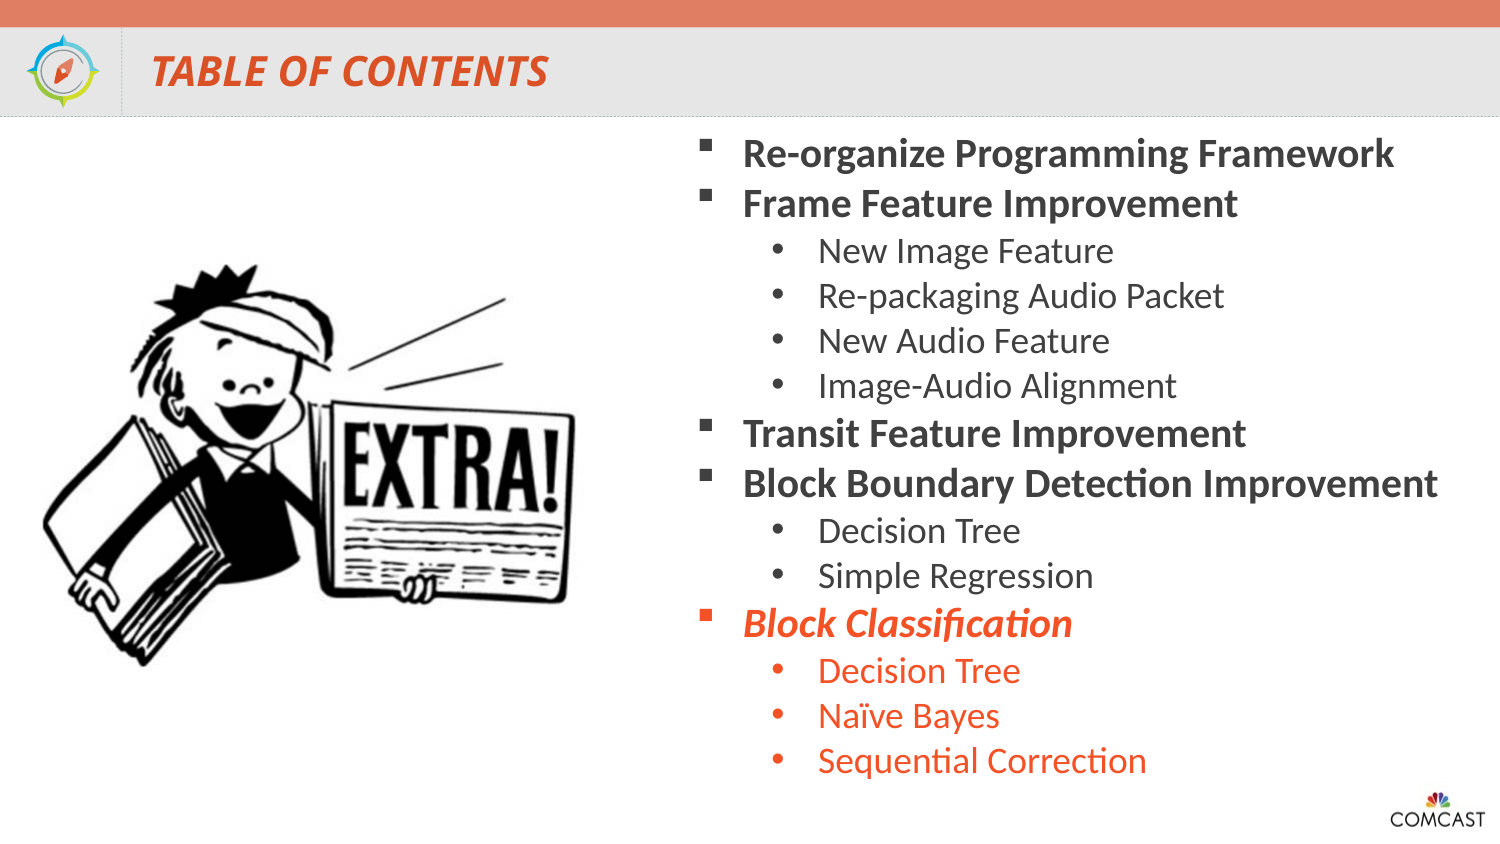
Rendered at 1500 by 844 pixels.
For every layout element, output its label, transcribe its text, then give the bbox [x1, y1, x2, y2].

picture [1384, 782, 1491, 843]
text_box [0, 0, 1500, 28]
picture [28, 246, 594, 681]
text_box [0, 28, 1500, 117]
picture [26, 34, 101, 108]
text_box Re-organize Programming Framework Frame Feature Improvement New Image Feature Re-packaging Audio Packet New Audio Feature Image-Audio Alignment Transit Feature Improvement Block Boundary Detection Improvement Decision Tree Simple Regression Block Classification Decision Tree Naïve Bayes Sequential Correction [681, 118, 1488, 789]
title TABLE OF CONTENTS [135, 37, 1352, 109]
